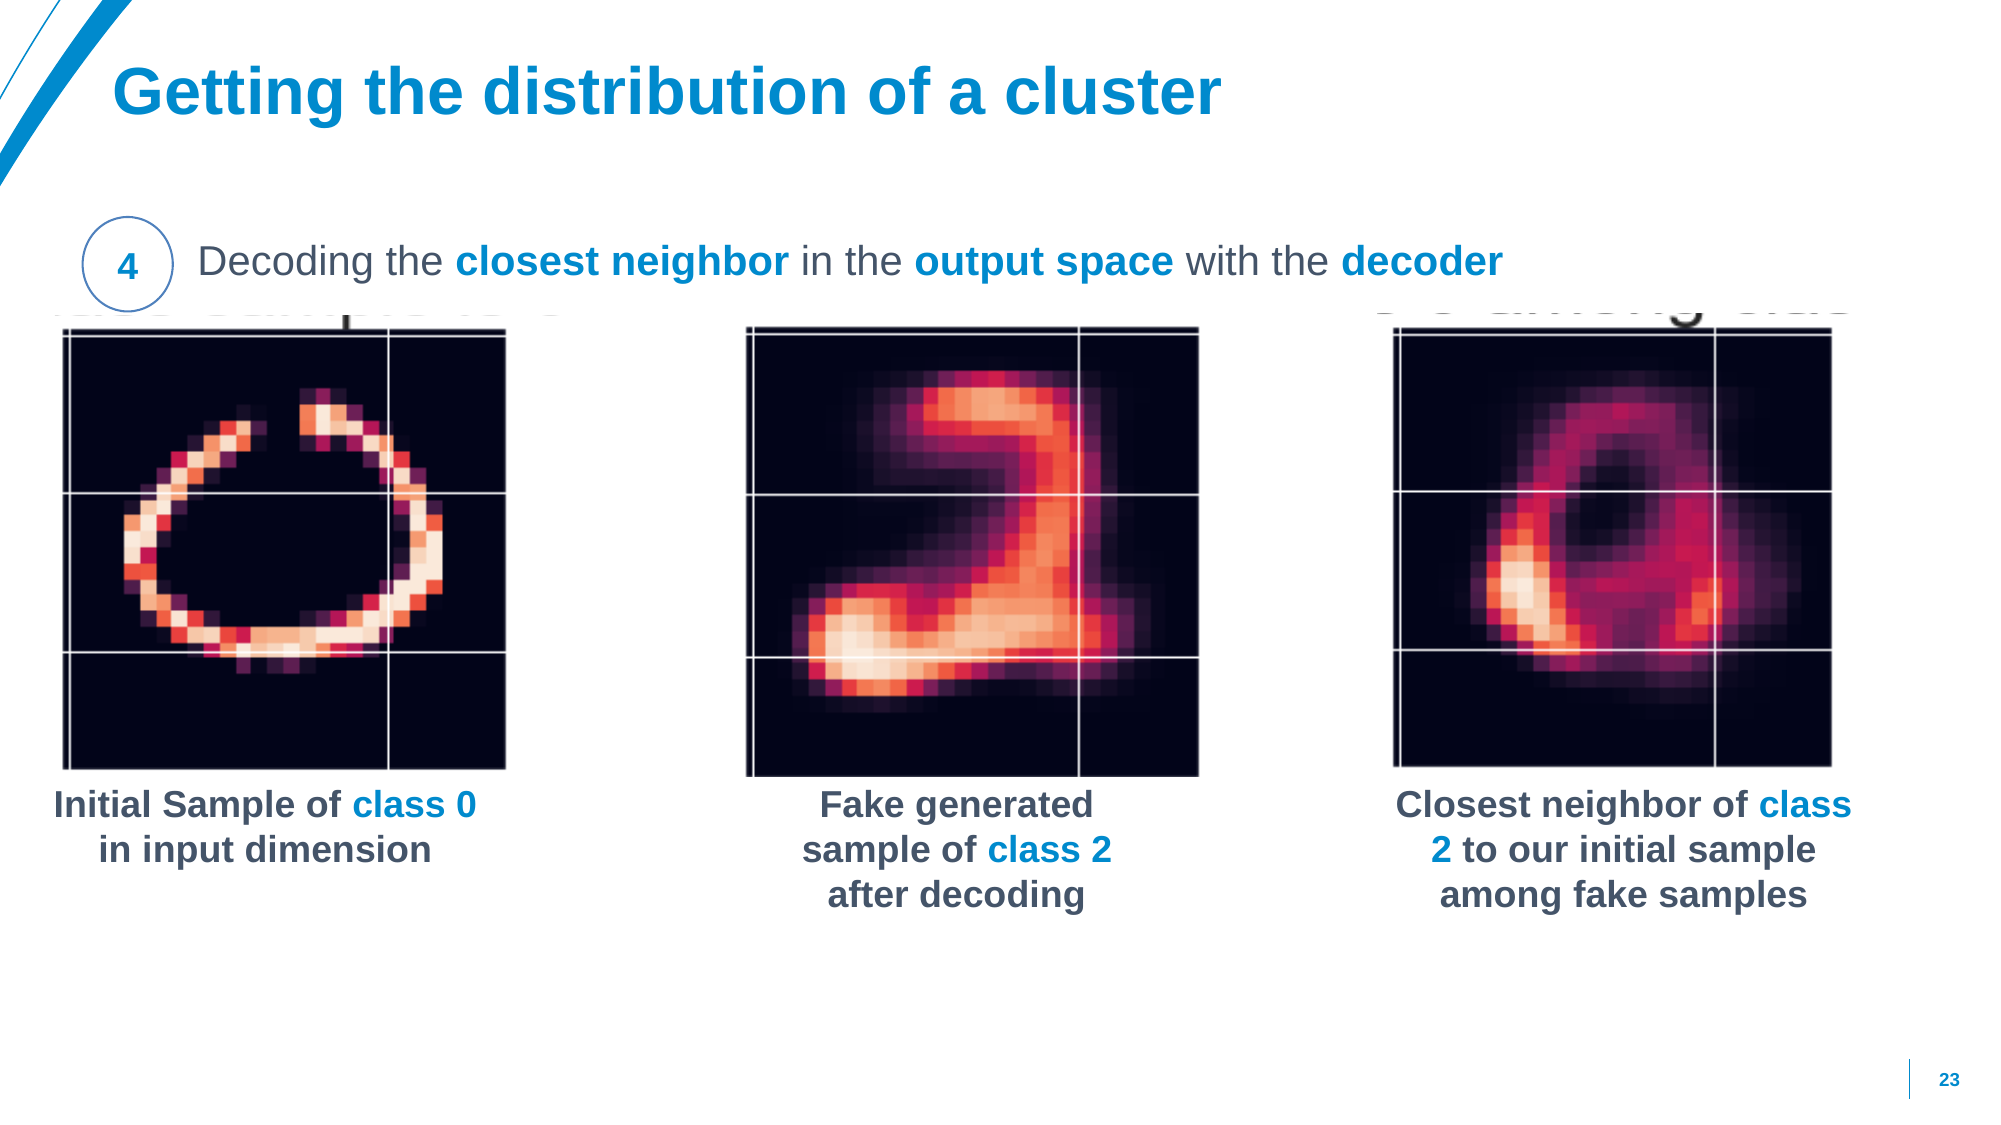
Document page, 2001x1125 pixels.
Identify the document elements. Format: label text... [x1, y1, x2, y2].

list Decoding the closest neighbor in the output space with the decoder [182, 226, 1931, 325]
picture [54, 315, 586, 782]
picture [1377, 313, 1851, 783]
picture [733, 322, 1201, 777]
title Getting the distribution of a cluster [97, 49, 1915, 268]
text_box 4 [81, 215, 174, 313]
text_box Initial Sample of class 0 in input dimension [32, 772, 498, 878]
slide_number 23 [1910, 1049, 1976, 1110]
text_box Fake generated sample of class 2 after decoding [737, 777, 1177, 923]
text_box Closest neighbor of class 2 to our initial sample among fake samples [1366, 772, 1882, 923]
